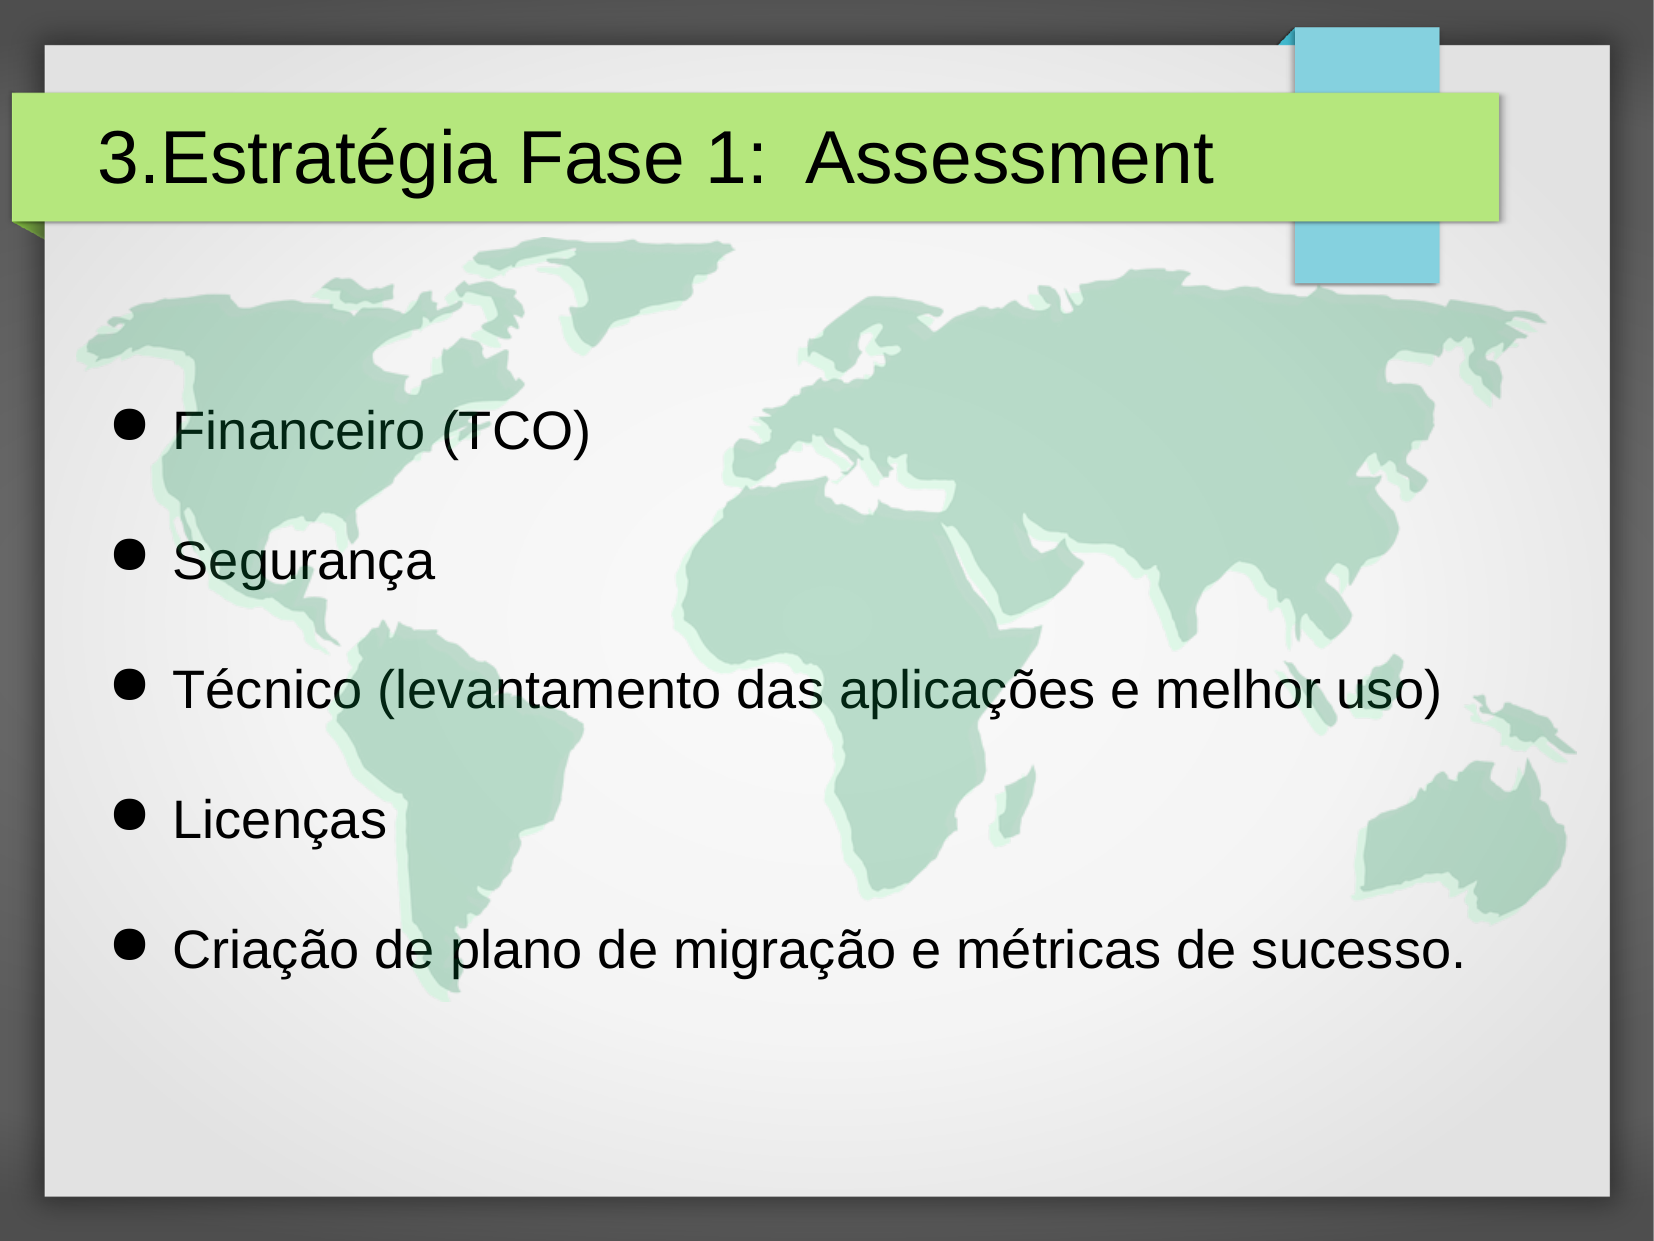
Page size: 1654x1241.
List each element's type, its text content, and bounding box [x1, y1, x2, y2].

title 3.Estratégia Fase 1: Assessment [82, 94, 1501, 213]
list Financeiro (TCO) Segurança Técnico (levantamento das aplicações e melhor uso) Licenças Criação de plano de migração e métricas de sucesso. [82, 1011, 1571, 1015]
picture [0, 0, 1654, 1241]
